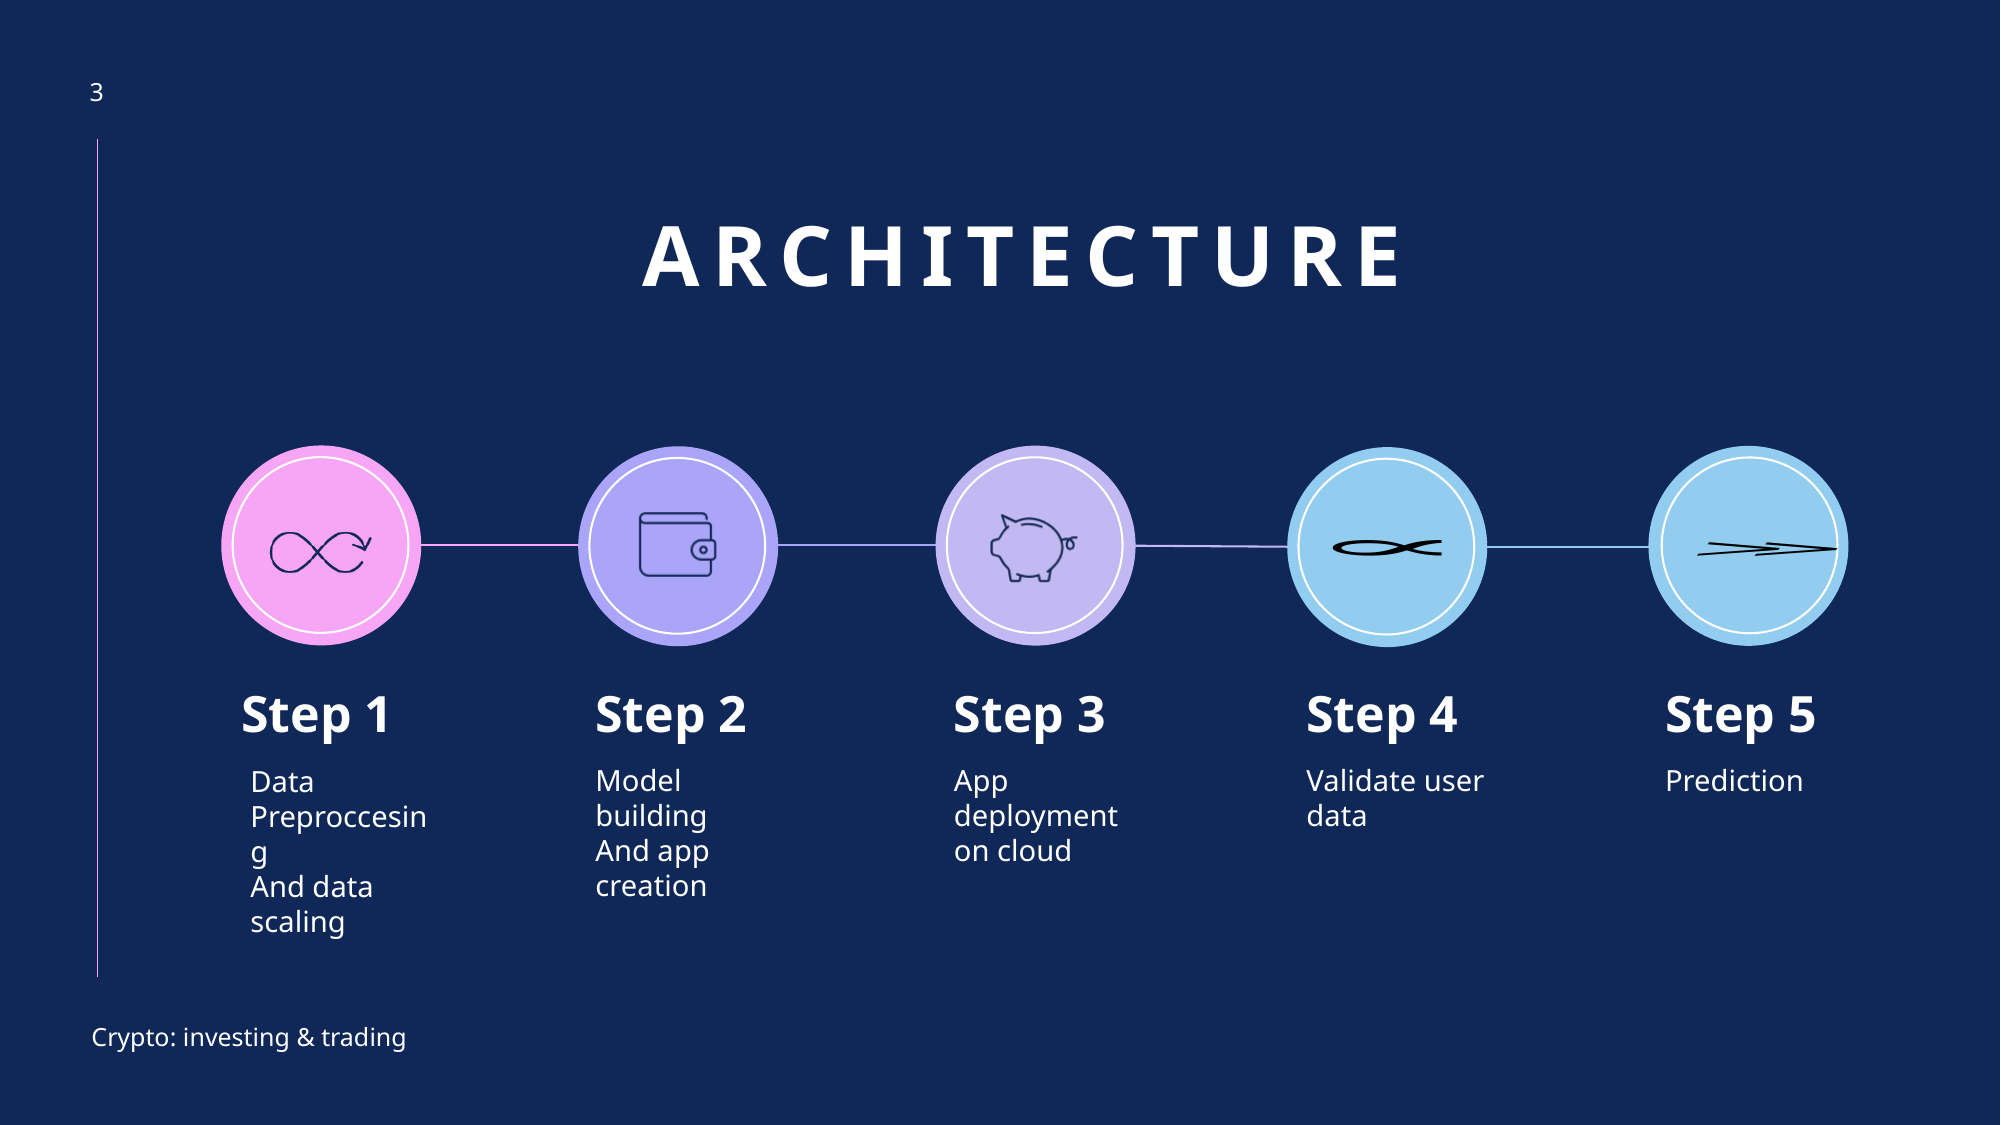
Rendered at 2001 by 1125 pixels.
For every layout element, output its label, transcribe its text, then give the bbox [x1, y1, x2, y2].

picture [624, 493, 727, 596]
list Model building And app creation [580, 754, 804, 876]
list Data Preproccesing And data scaling [235, 755, 459, 878]
footer Crypto: investing & trading [76, 1015, 459, 1061]
list Prediction [1650, 754, 1874, 876]
list Validate user data [1291, 754, 1515, 876]
list Step 4 [1291, 675, 1515, 752]
list App deployment on cloud [938, 754, 1163, 876]
slide_number 3 [53, 67, 140, 119]
title Architecture [293, 136, 1751, 312]
list Step 2 [580, 675, 804, 752]
picture [259, 493, 377, 611]
list Step 5 [1650, 675, 1874, 752]
list Step 3 [938, 675, 1163, 752]
picture [983, 496, 1086, 599]
list Step 1 [226, 675, 485, 783]
